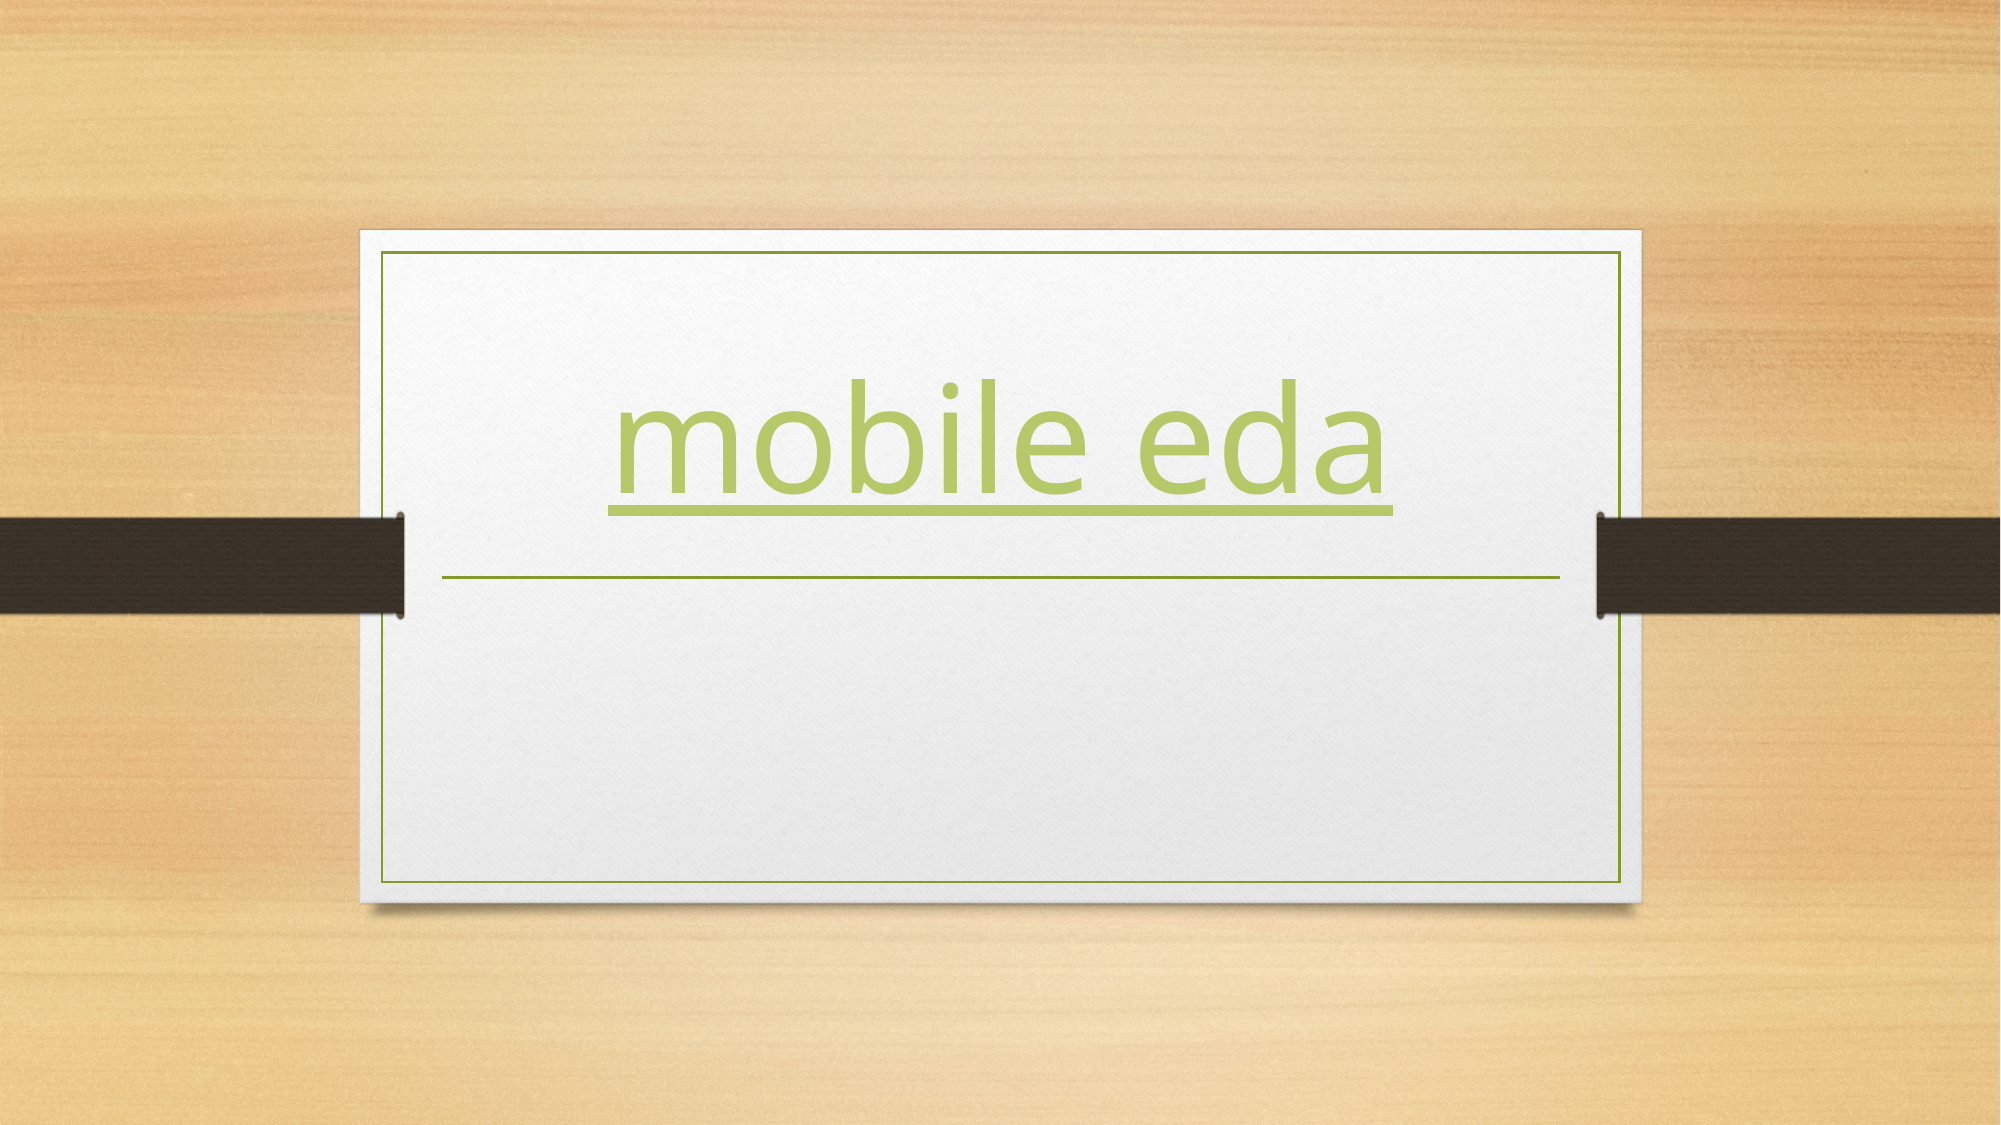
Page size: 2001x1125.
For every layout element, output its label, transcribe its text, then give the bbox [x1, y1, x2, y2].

title mobile eda [441, 306, 1560, 556]
picture [0, 0, 2001, 1125]
